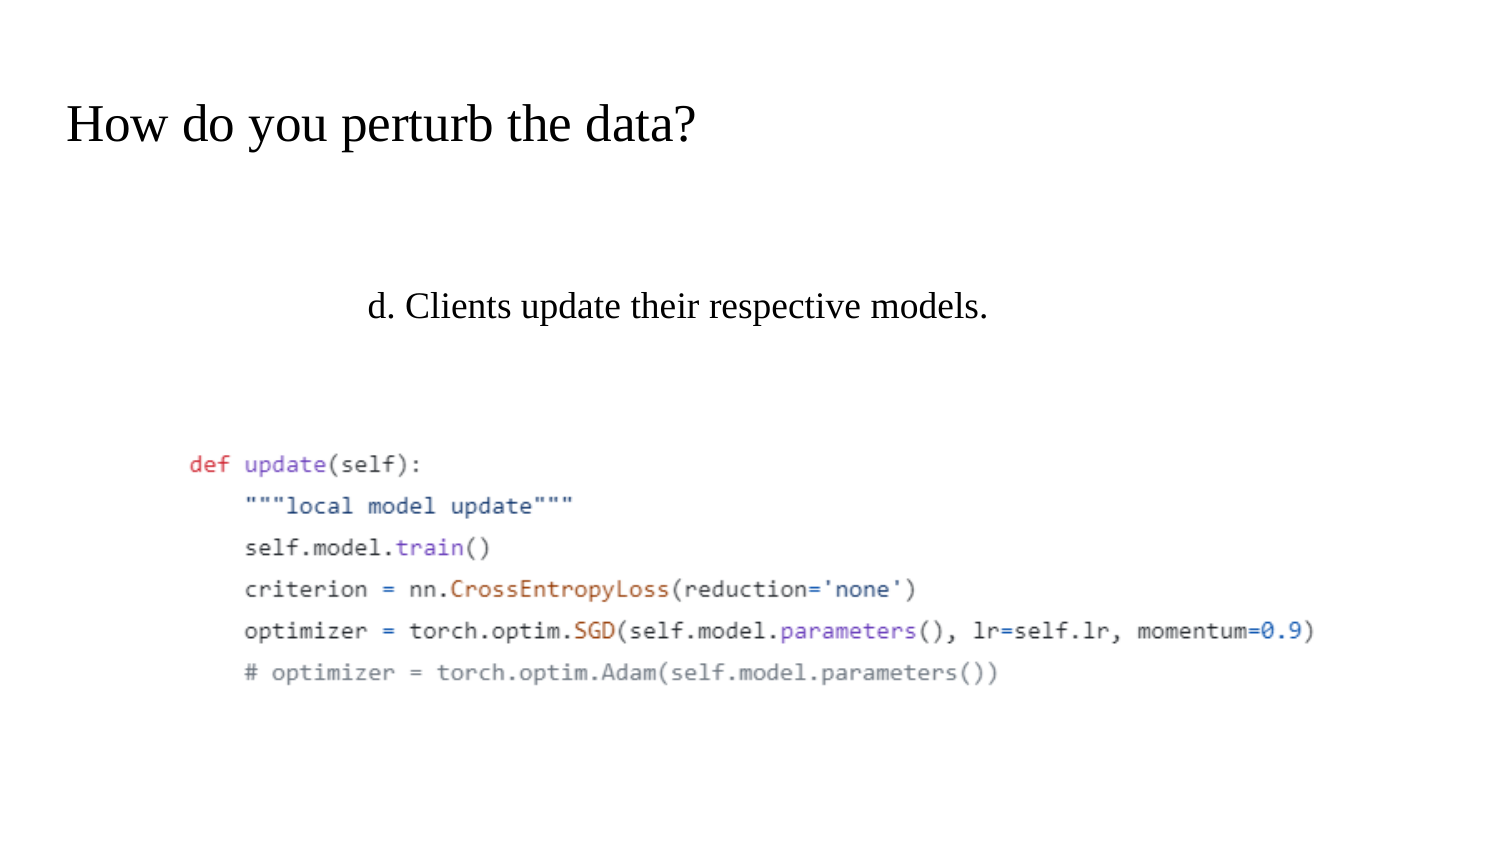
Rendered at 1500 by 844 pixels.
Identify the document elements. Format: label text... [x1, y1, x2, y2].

picture [173, 449, 1327, 697]
title How do you perturb the data? [51, 72, 1449, 167]
text_box d. Clients update their respective models. [352, 259, 1148, 418]
